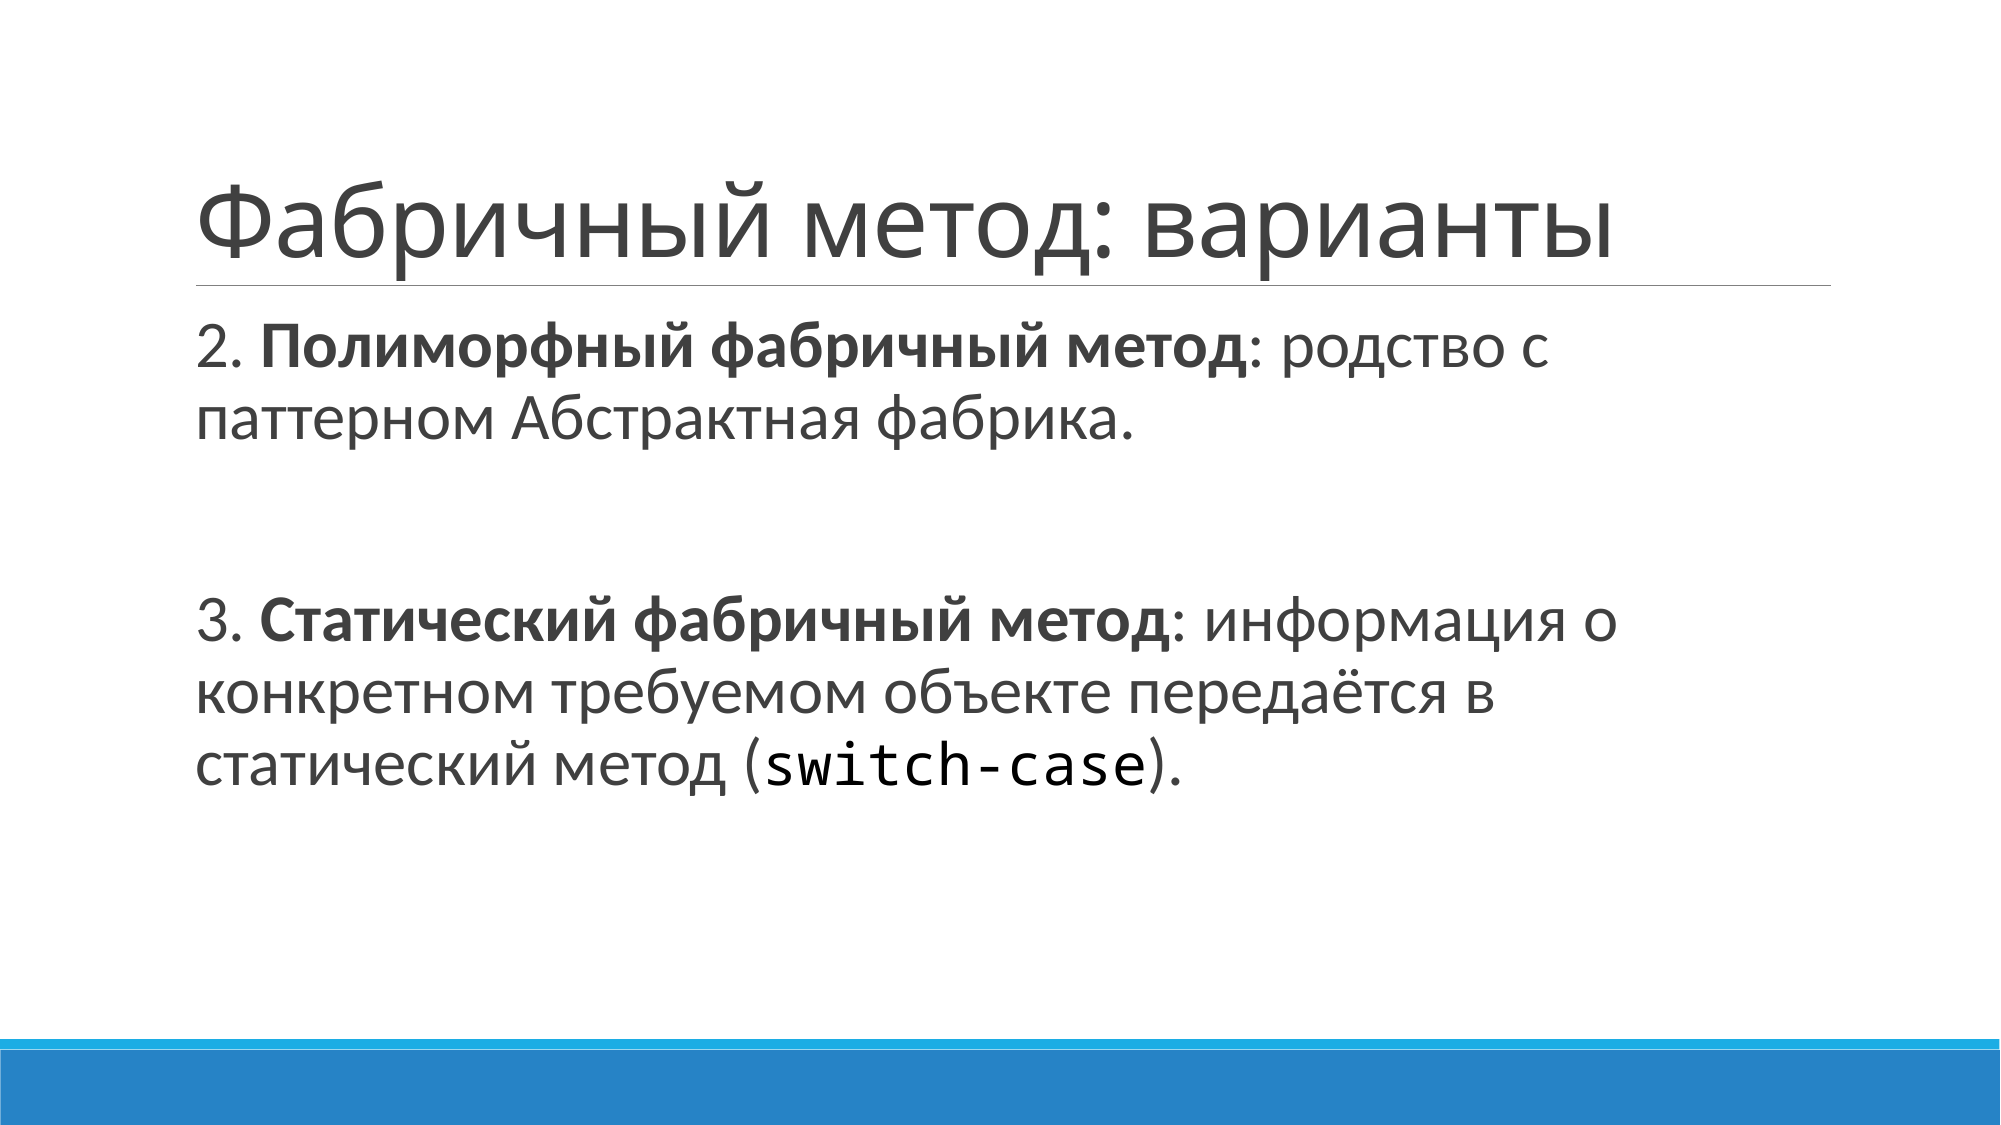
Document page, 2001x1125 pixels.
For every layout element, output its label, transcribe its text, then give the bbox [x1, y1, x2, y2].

title Фабричный метод: варианты [180, 47, 1830, 285]
list 2. Полиморфный фабричный метод: родство с паттерном Абстрактная фабрика. 3. Статический фабричный метод: информация о конкретном требуемом объекте передаётся в статический метод (switch-case). [180, 302, 1830, 963]
